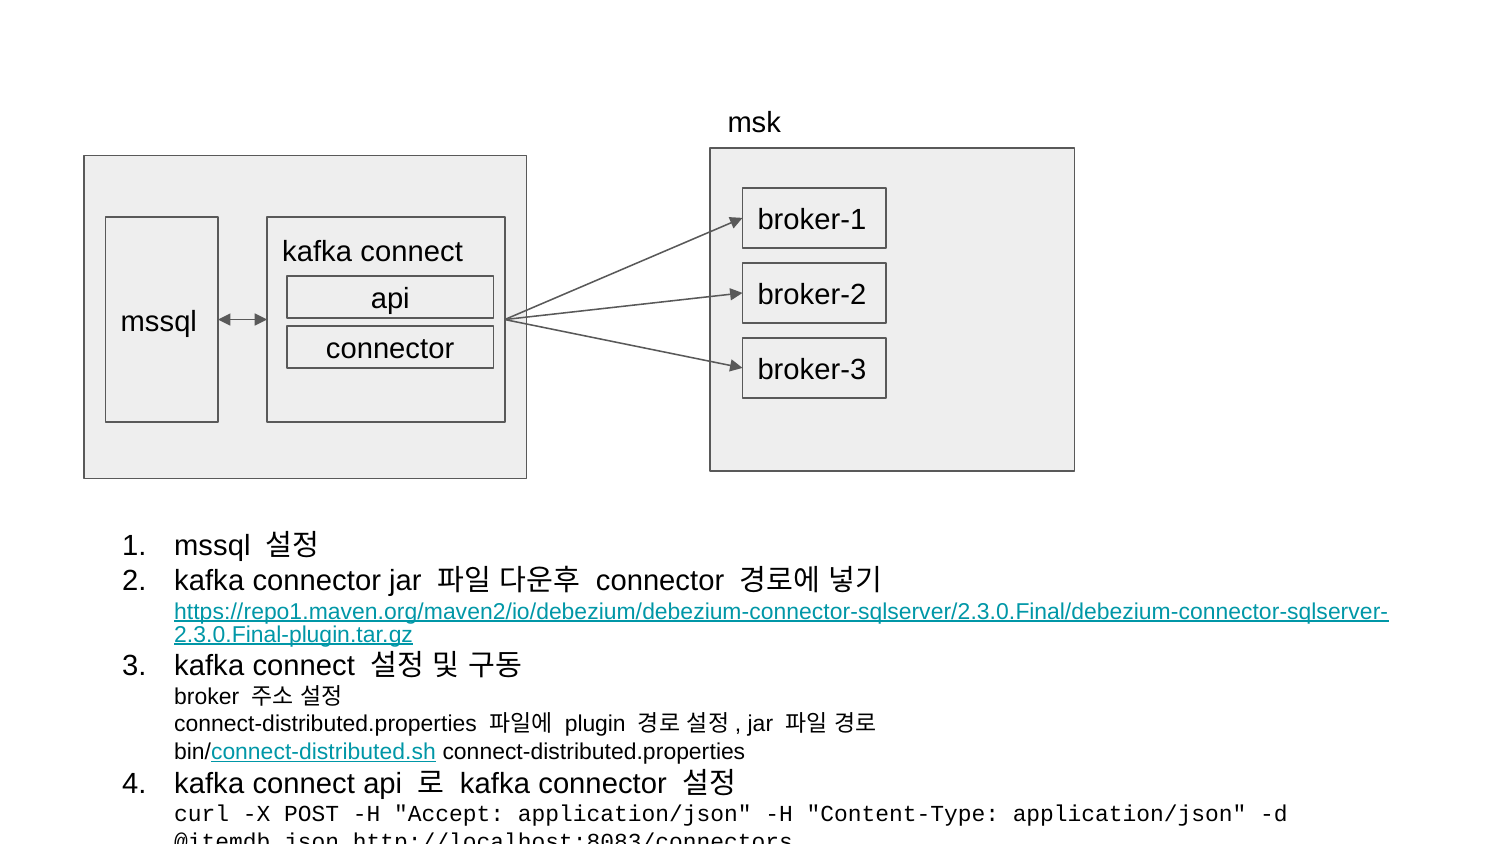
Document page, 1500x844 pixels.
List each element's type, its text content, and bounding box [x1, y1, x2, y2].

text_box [504, 292, 743, 319]
text_box mssql 설정 kafka connector jar 파일 다운후 connector 경로에 넣기 https://repo1.maven.org/maven2/io/debezium/debezium-connector-sqlserver/2.3.0.Final/debezium-connector-sqlserver-2.3.0.Final-plugin.tar.gz kafka connect 설정 및 구동 broker 주소 설정 connect-distributed.properties 파일에 plugin 경로 설정, jar 파일 경로 bin/connect-distributed.sh connect-distributed.properties kafka connect api 로 kafka connector 설정 curl -X POST -H "Accept: application/json" -H "Content-Type: application/json" -d @itemdb.json http://localhost:8083/connectors [84, 511, 1416, 844]
text_box kafka connect [267, 217, 505, 423]
text_box api [287, 275, 494, 318]
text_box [504, 217, 743, 292]
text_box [504, 319, 743, 369]
text_box [709, 148, 1075, 472]
text_box broker-3 [742, 337, 886, 398]
text_box connector [287, 325, 494, 368]
text_box msk [712, 88, 809, 148]
text_box [83, 155, 527, 479]
text_box mssql [105, 217, 219, 423]
text_box broker-1 [742, 187, 886, 248]
text_box broker-2 [746, 262, 886, 323]
